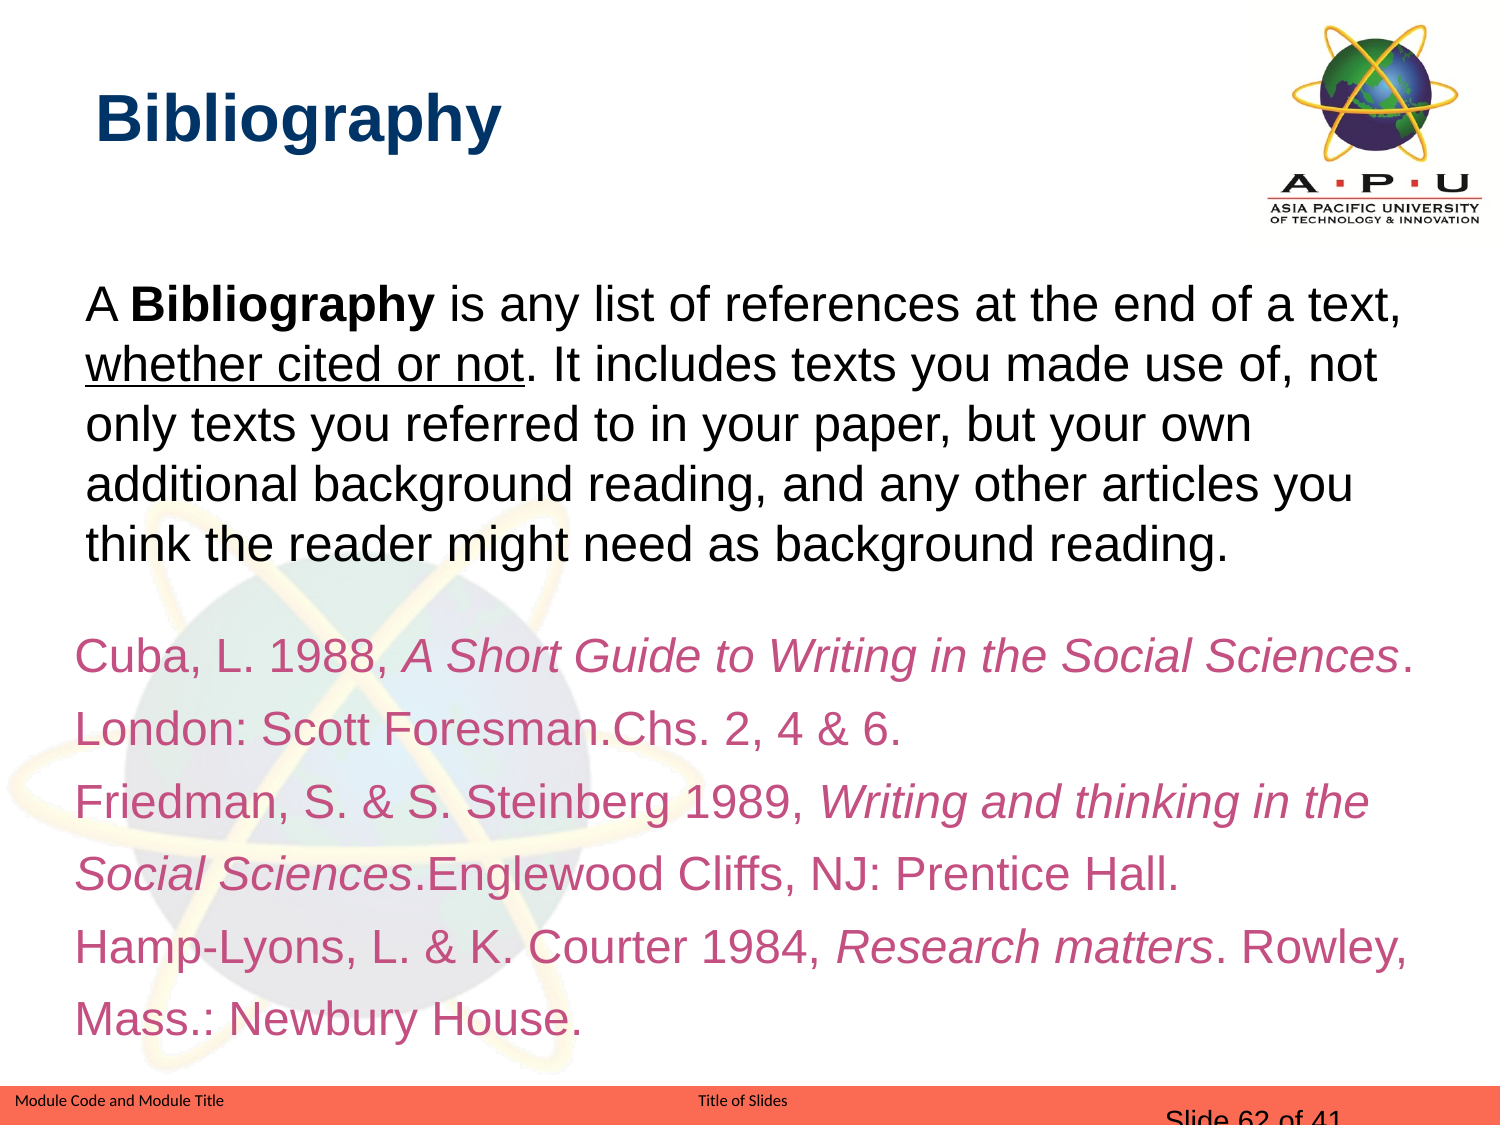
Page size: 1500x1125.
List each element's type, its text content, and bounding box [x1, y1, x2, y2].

text_box A Bibliography is any list of references at the end of a text, whether cited or not. It includes texts you made use of, not only texts you referred to in your paper, but your own additional background reading, and any other articles you think the reader might need as background reading. [70, 264, 1455, 580]
text_box Bibliography [80, 67, 518, 163]
picture [1251, 0, 1500, 249]
table_cell Mass.: Newbury House. [59, 983, 1447, 1055]
table_cell Social Sciences.Englewood Cliffs, NJ: Prentice Hall. [59, 838, 1447, 910]
table_header Cuba, L. 1988, A Short Guide to Writing in the Social Sciences. [59, 620, 1447, 693]
table_cell London: Scott Foresman.Chs. 2, 4 & 6. [59, 693, 1447, 765]
slide_number Slide 62 of 41 [1149, 1094, 1500, 1125]
table_cell Hamp-Lyons, L. & K. Courter 1984, Research matters. Rowley, [59, 910, 1447, 983]
table_cell Friedman, S. & S. Steinberg 1989, Writing and thinking in the [59, 765, 1447, 838]
